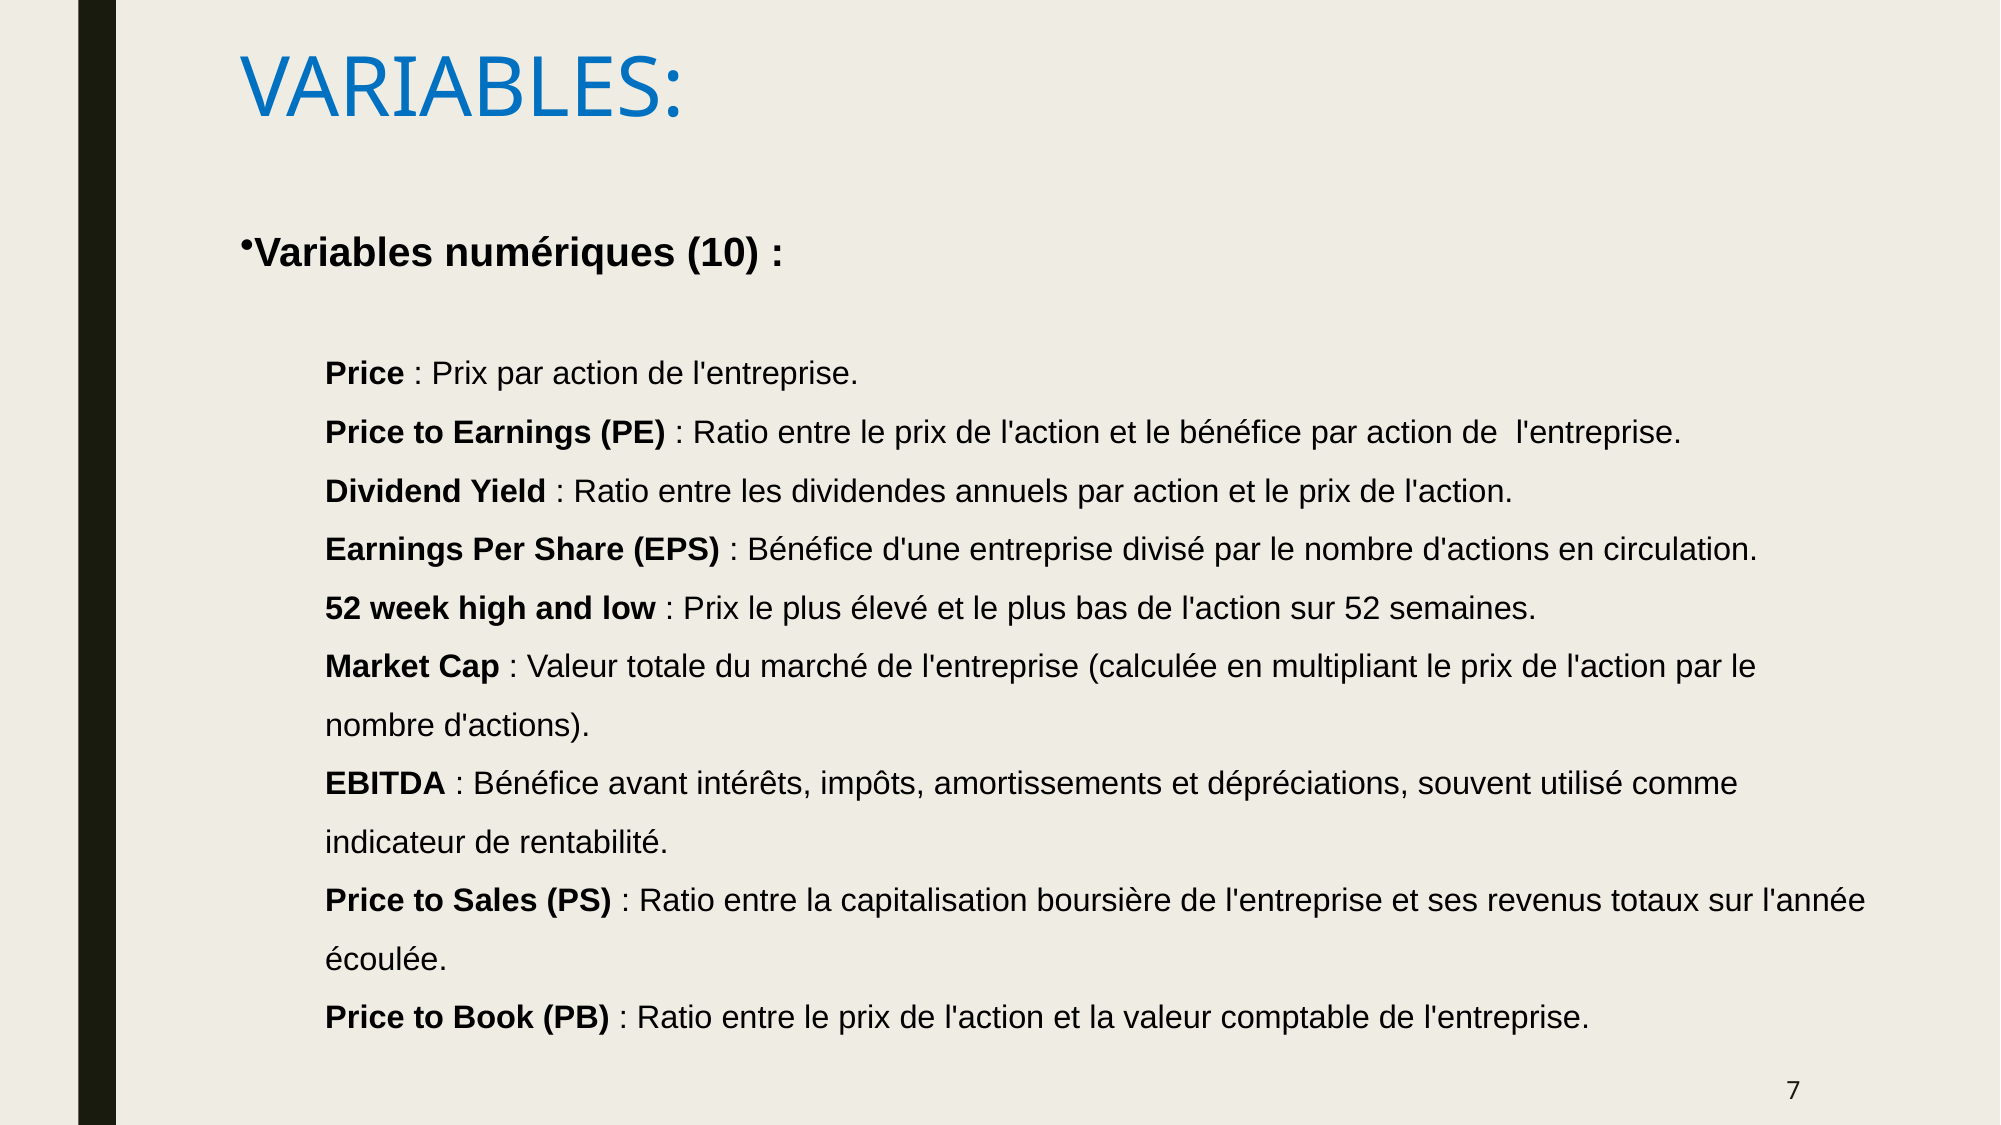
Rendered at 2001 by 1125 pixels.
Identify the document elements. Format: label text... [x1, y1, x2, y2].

title Variables: [225, 38, 1800, 184]
slide_number 7 [1553, 1058, 1816, 1125]
list Variables numériques (10) : Price : Prix par action de l'entreprise. Price to Earnings (PE) : Ratio entre le prix de l'action et le bénéfice par action de l'entreprise. Dividend Yield : Ratio entre les dividendes annuels par action et le prix de l'action. Earnings Per Share (EPS) : Bénéfice d'une entreprise divisé par le nombre d'actions en circulation. 52 week high and low : Prix le plus élevé et le plus bas de l'action sur 52 semaines. Market Cap : Valeur totale du marché de l'entreprise (calculée en multipliant le prix de l'action par le nombre d'actions). EBITDA : Bénéfice avant intérêts, impôts, amortissements et dépréciations, souvent utilisé comme indicateur de rentabilité. Price to Sales (PS) : Ratio entre la capitalisation boursière de l'entreprise et ses revenus totaux sur l'année écoulée. Price to Book (PB) : Ratio entre le prix de l'action et la valeur comptable de l'entreprise. [225, 218, 1887, 1049]
